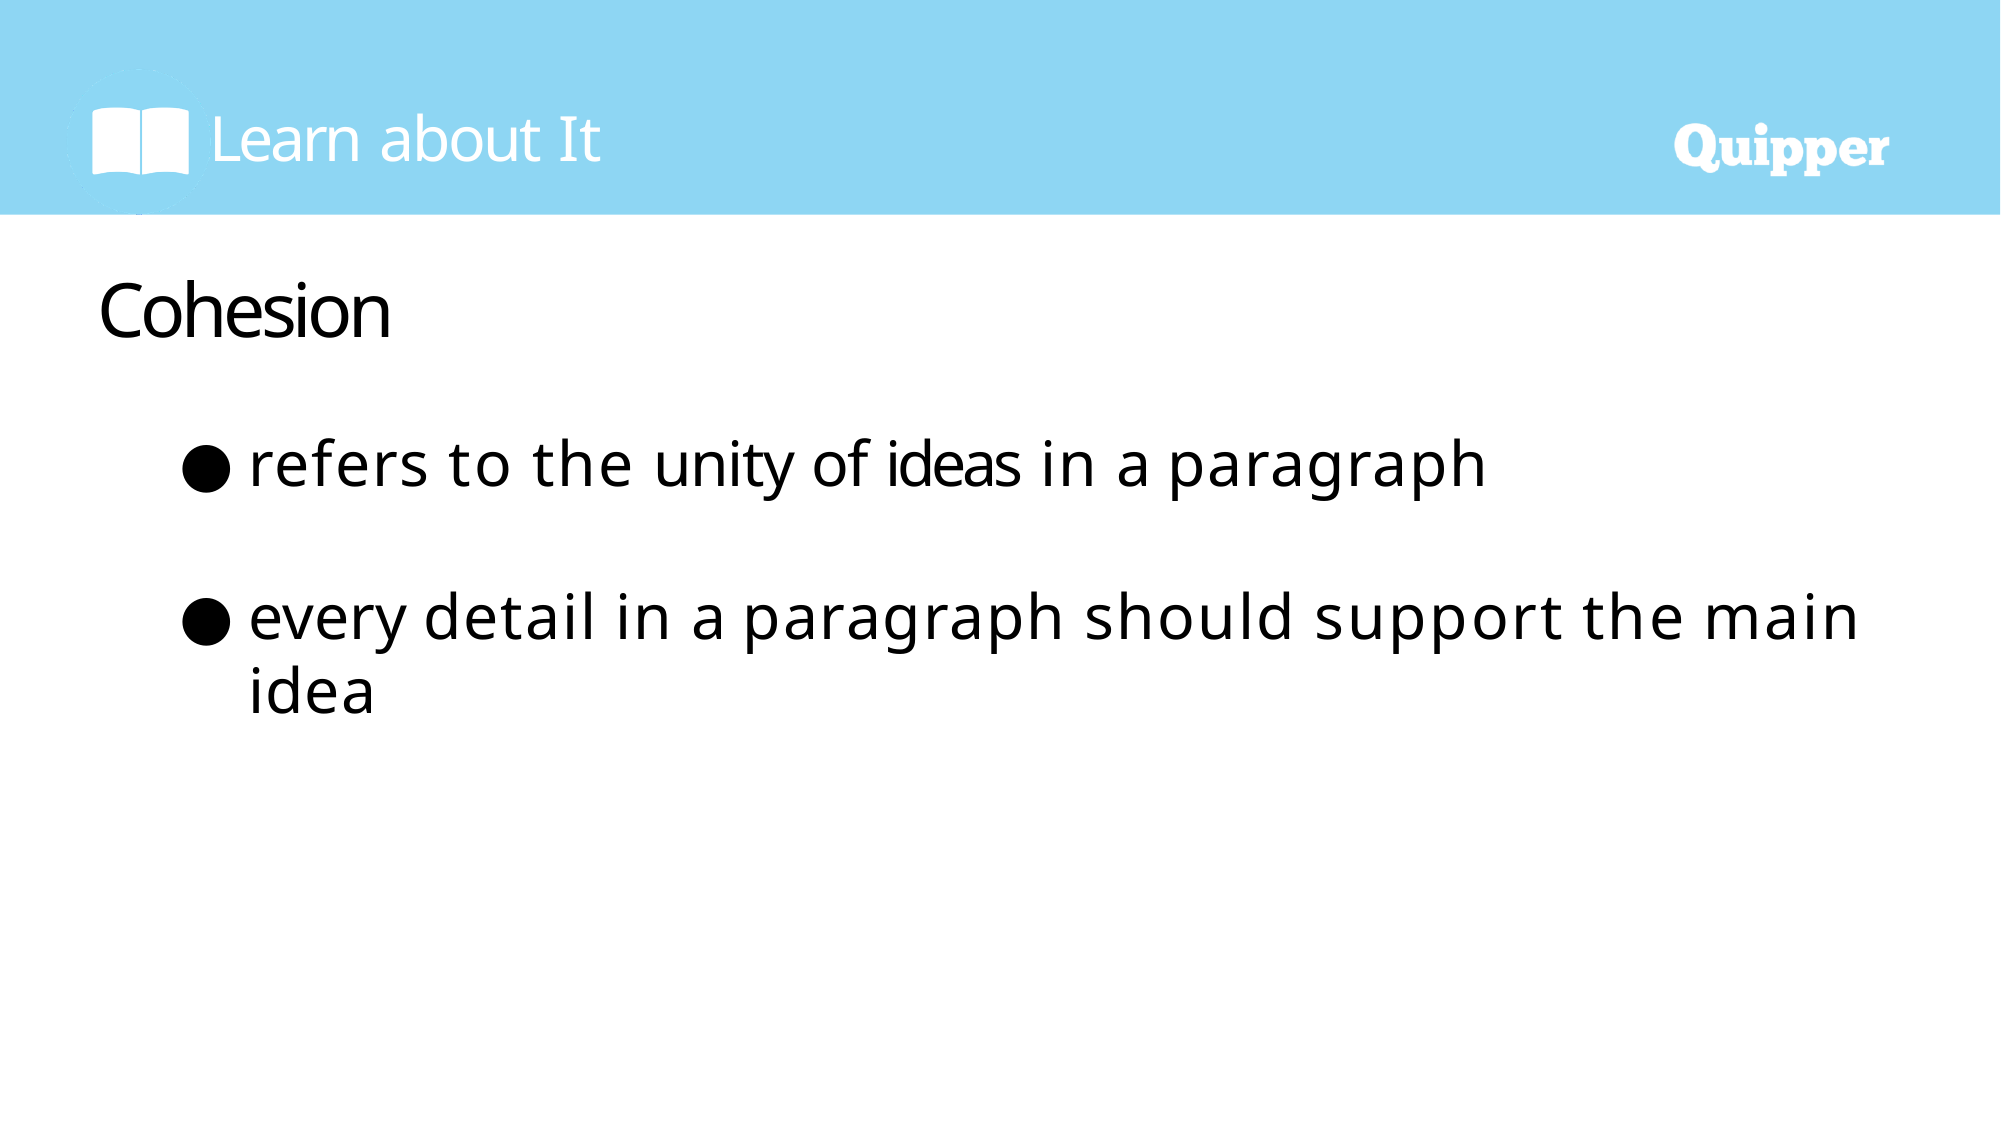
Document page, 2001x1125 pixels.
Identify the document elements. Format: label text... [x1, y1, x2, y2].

text_box Learn about It [207, 97, 656, 175]
picture [61, 61, 213, 221]
picture [1673, 121, 1890, 177]
text_box refers to the unity of ideas in a paragraph every detail in a paragraph should support the main idea [177, 421, 1905, 727]
title Cohesion [95, 260, 443, 451]
